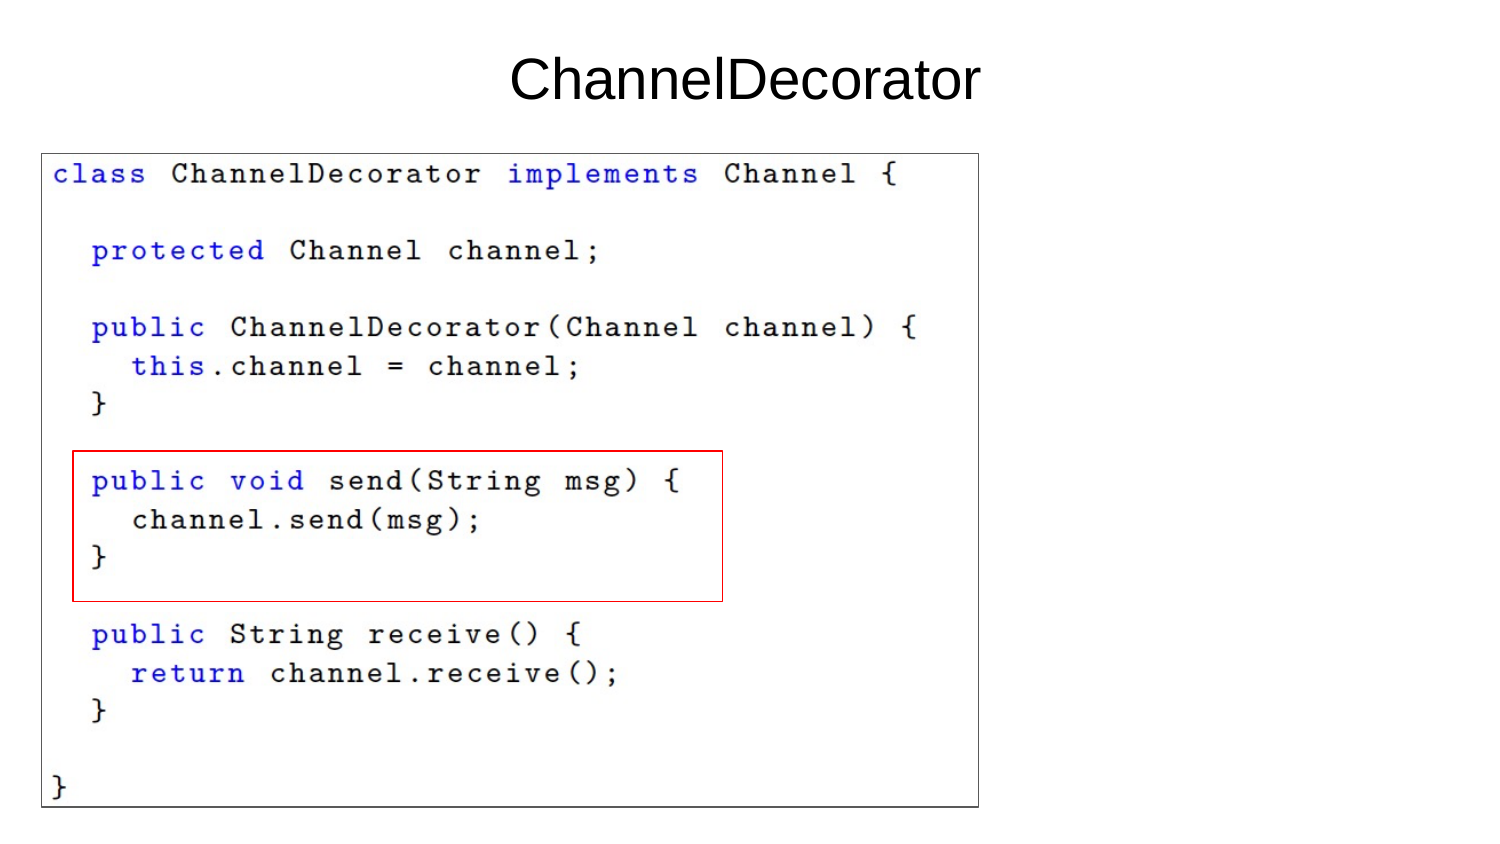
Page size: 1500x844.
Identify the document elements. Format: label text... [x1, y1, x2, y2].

picture [42, 154, 978, 807]
slide_number 29 [2, 764, 93, 830]
title ChannelDecorator [47, 25, 1446, 120]
